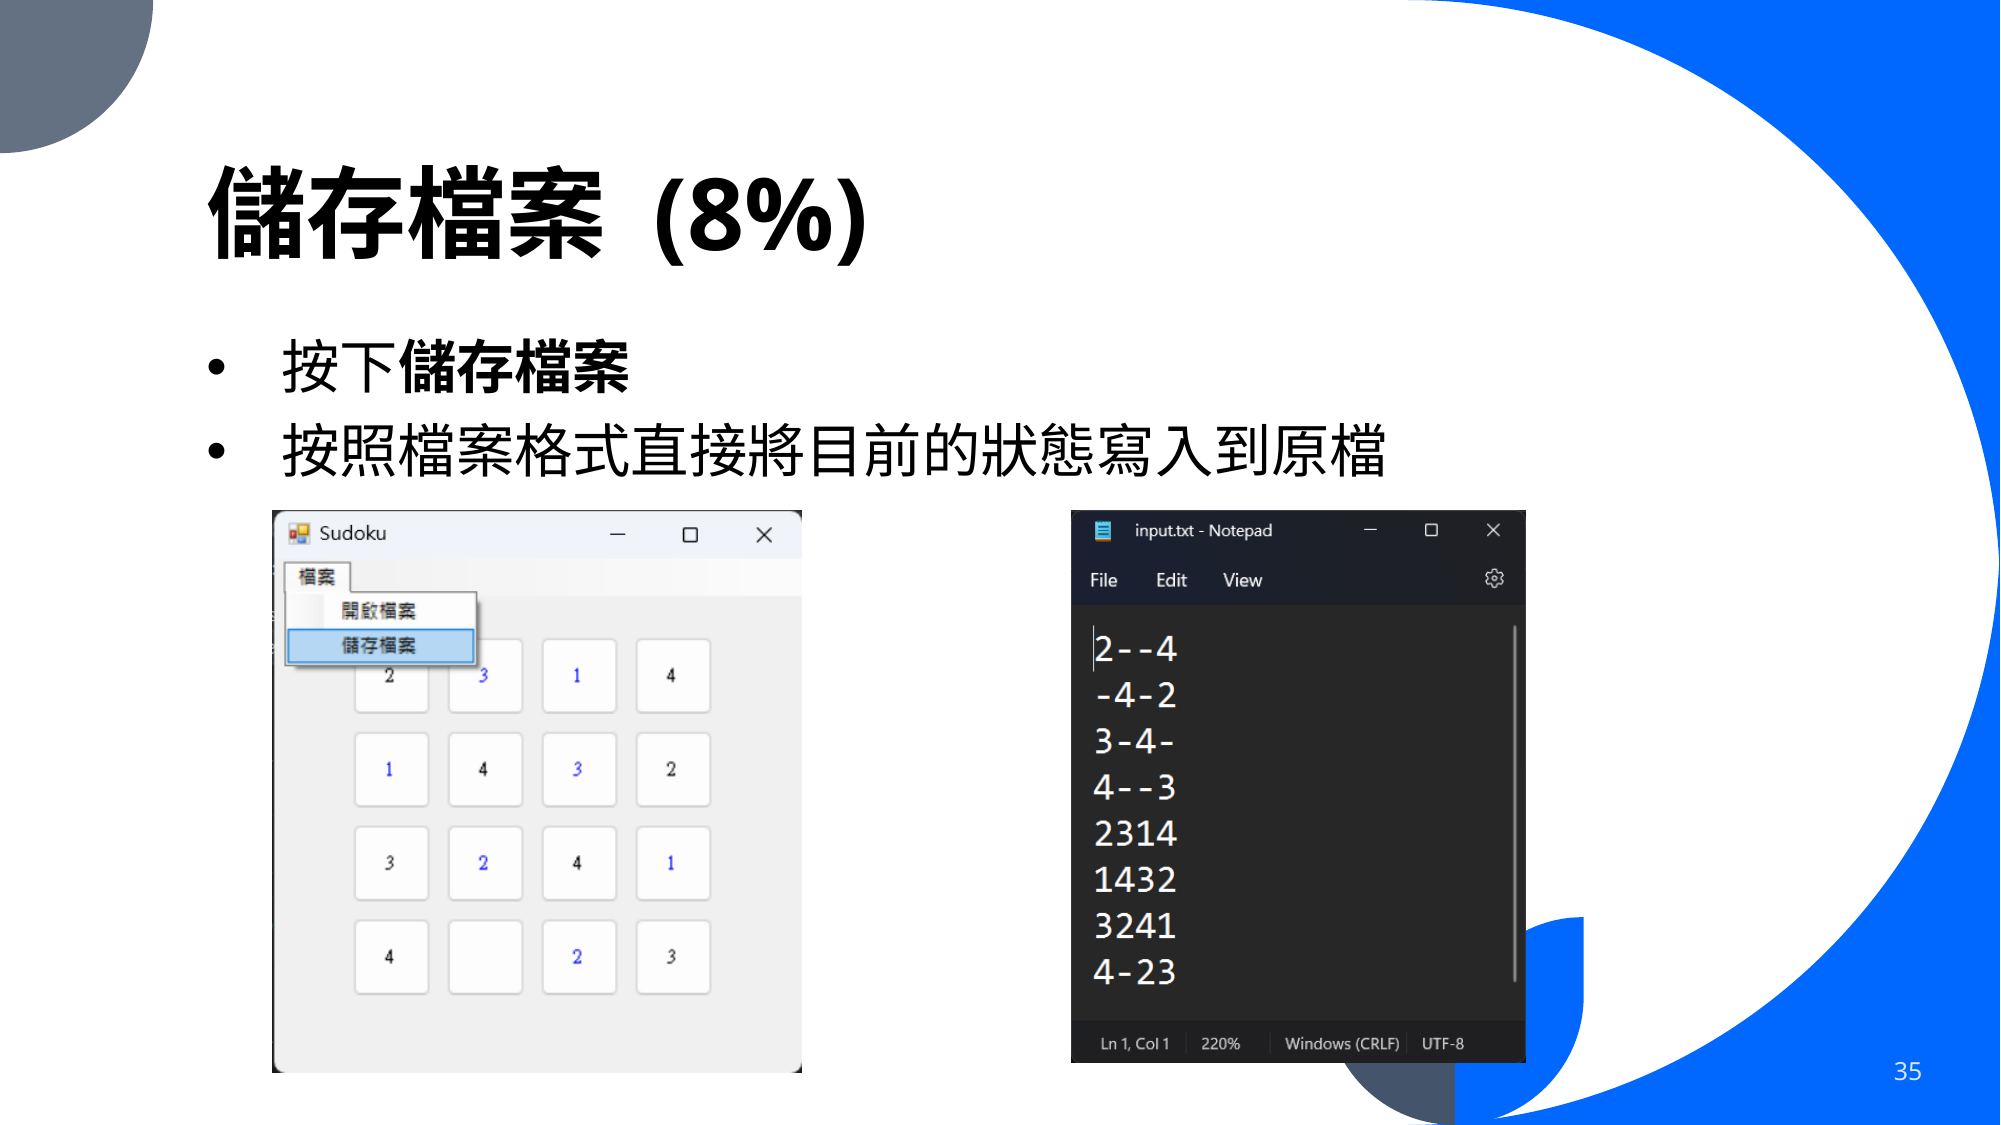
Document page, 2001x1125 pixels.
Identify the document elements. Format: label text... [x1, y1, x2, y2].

title 儲存檔案 (8%) [191, 62, 1796, 280]
picture [1071, 510, 1526, 1063]
picture [272, 510, 802, 1073]
slide_number 35 [1665, 1042, 1938, 1103]
list 按下儲存檔案 按照檔案格式直接將目前的狀態寫入到原檔 [191, 330, 1796, 884]
